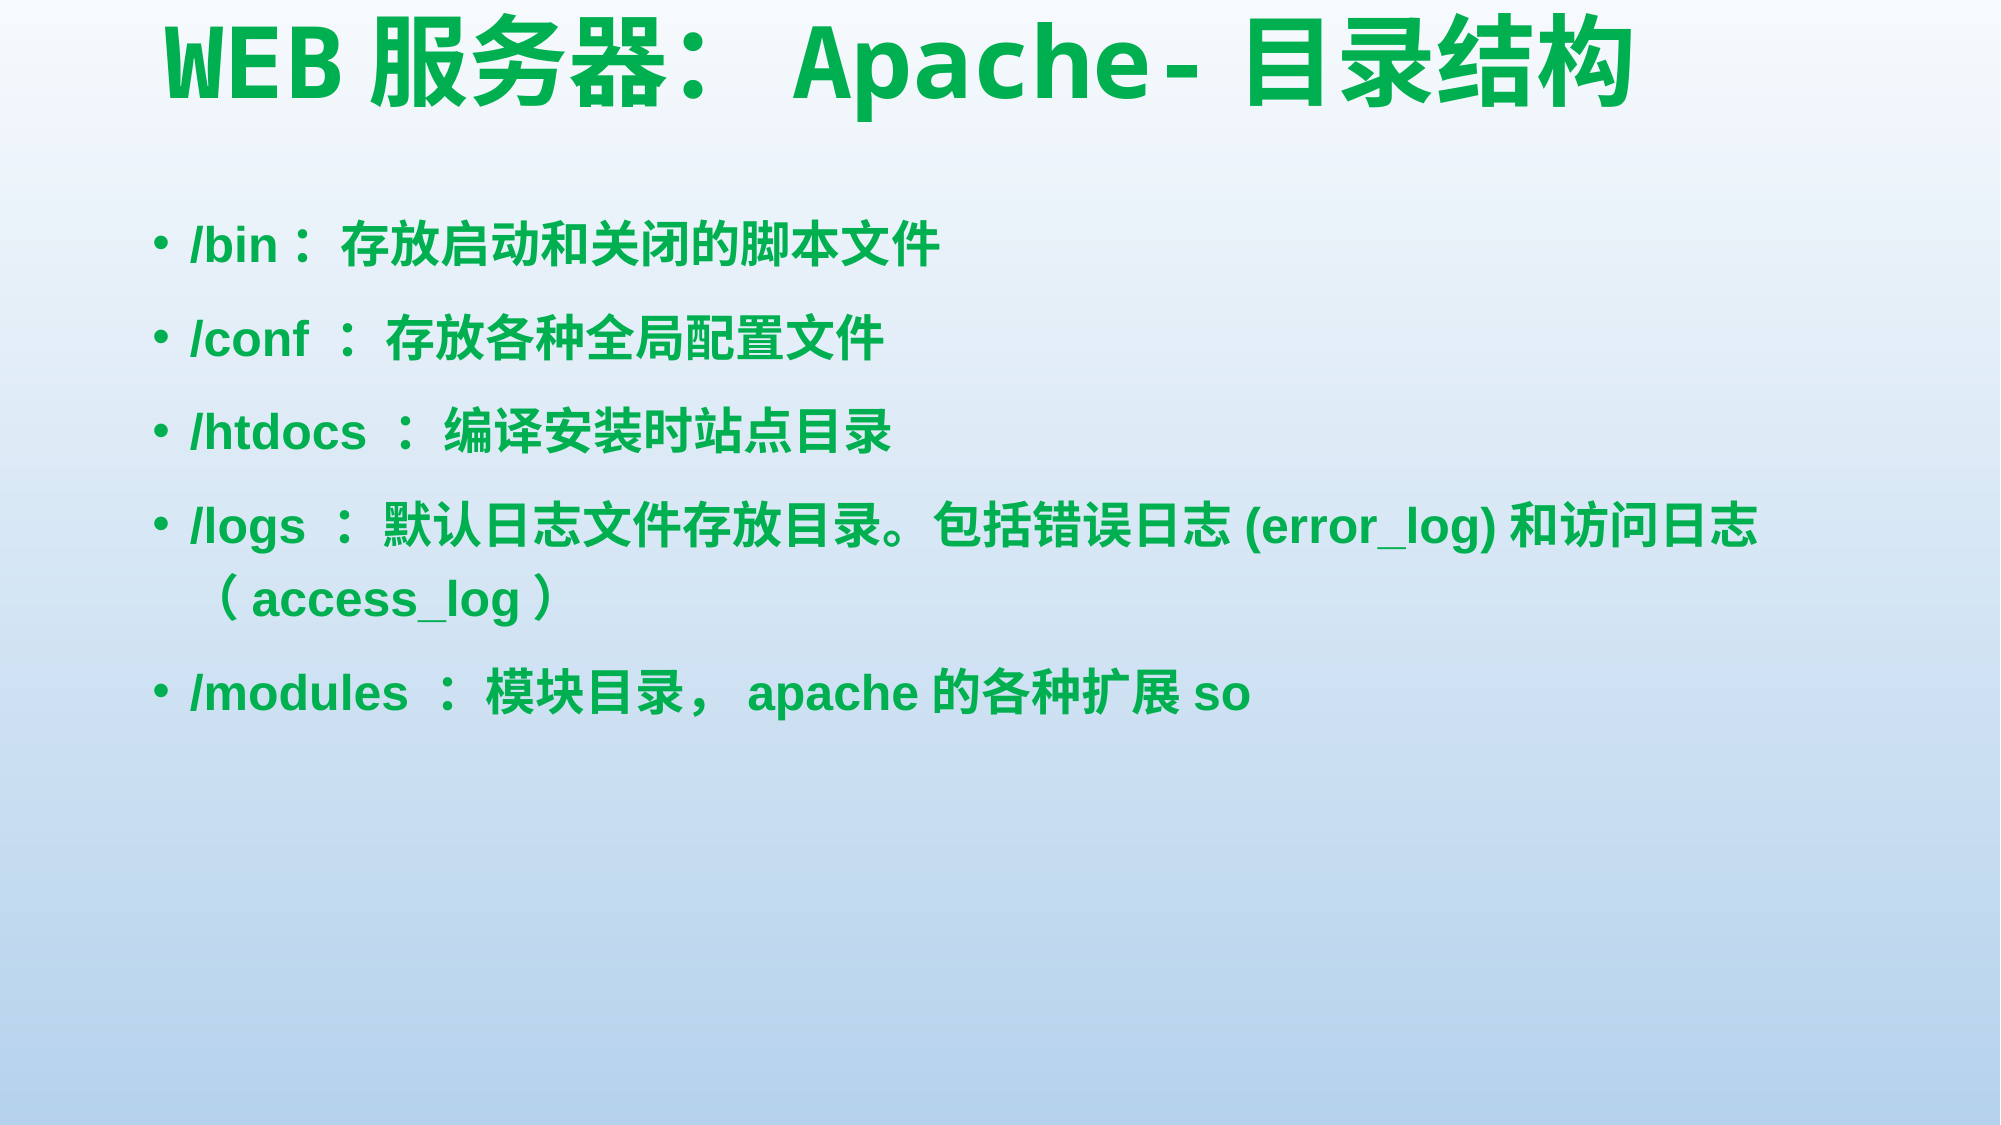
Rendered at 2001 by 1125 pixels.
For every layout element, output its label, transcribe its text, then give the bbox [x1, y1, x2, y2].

title WEB服务器：Apache-目录结构 [0, 4, 2000, 133]
list /bin：存放启动和关闭的脚本文件 /conf ：存放各种全局配置文件 /htdocs ：编译安装时站点目录 /logs ：默认日志文件存放目录。包括错误日志(error_log)和访问日志（access_log） /modules ：模块目录，apache的各种扩展so [137, 191, 1863, 747]
